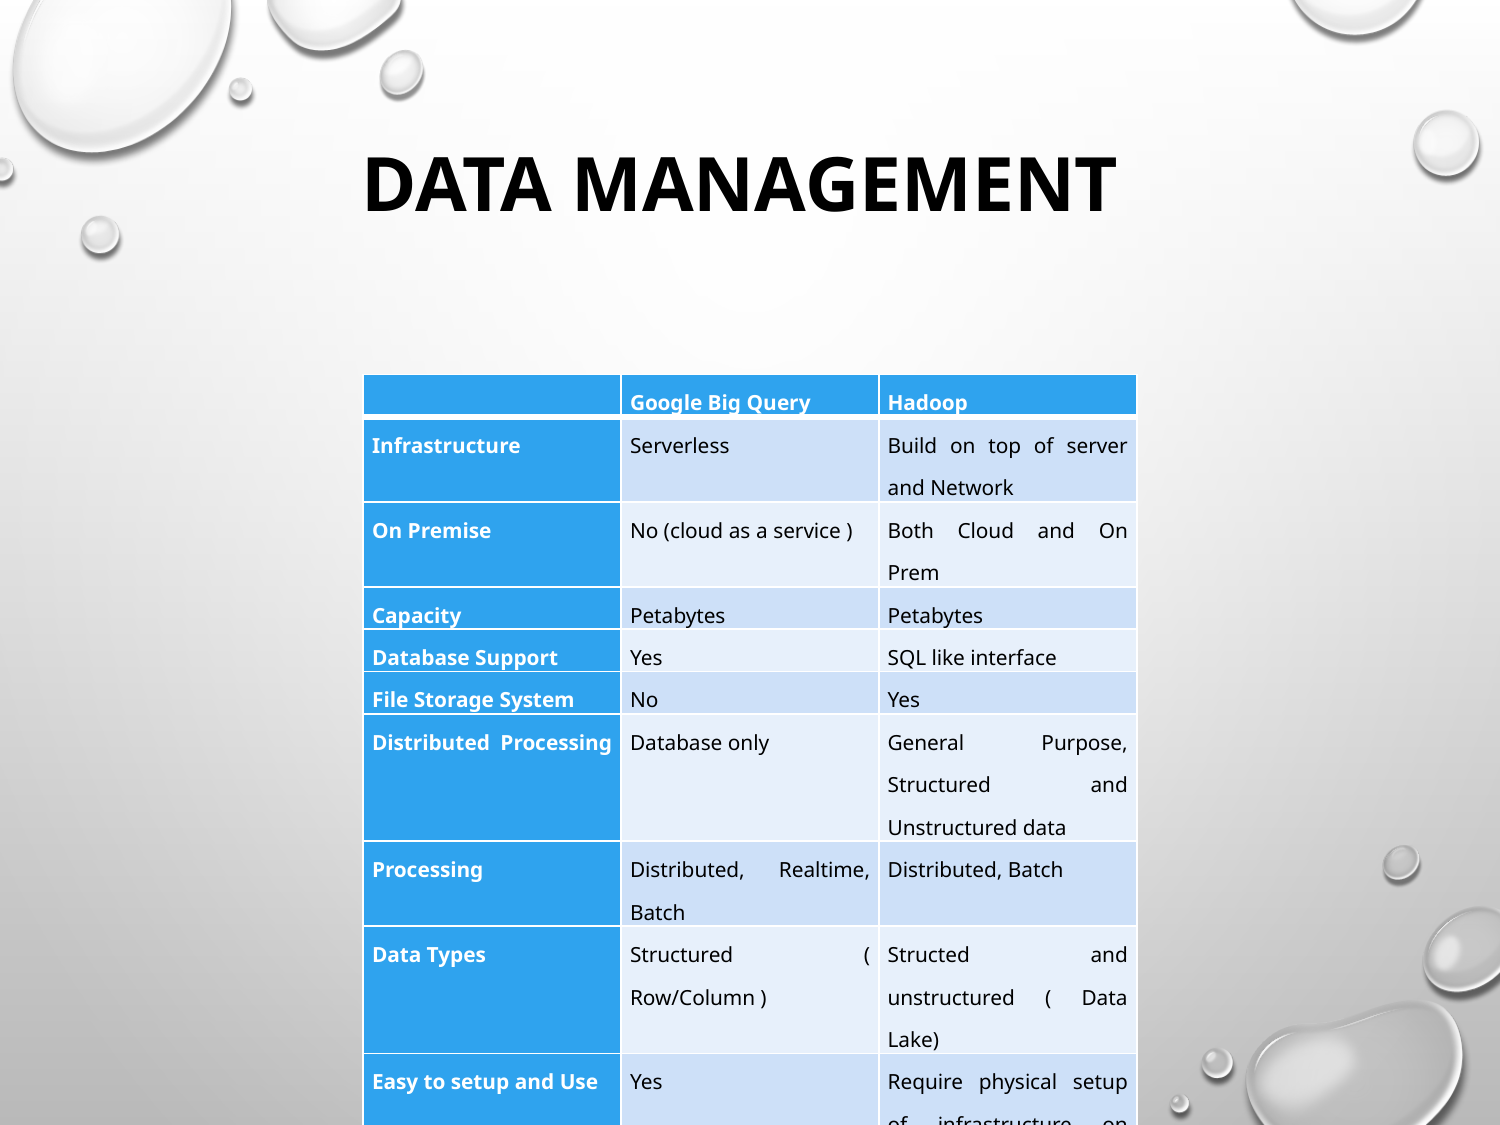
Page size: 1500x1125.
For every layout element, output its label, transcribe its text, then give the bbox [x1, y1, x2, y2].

table_cell SQL like interface [880, 630, 1136, 671]
table_cell No [622, 672, 878, 713]
table_cell Easy to setup and Use [364, 1054, 620, 1125]
table_cell Build on top of server and Network [880, 420, 1136, 501]
table_cell Infrastructure [364, 420, 620, 501]
table_cell No (cloud as a service ) [622, 503, 878, 586]
picture [0, 0, 1500, 1125]
title Data Management [112, 101, 1388, 364]
table_cell File Storage System [364, 672, 620, 713]
table_cell Petabytes [880, 588, 1136, 628]
table_cell Data Types [364, 927, 620, 1053]
table_cell Yes [880, 672, 1136, 713]
table_cell Database only [622, 715, 878, 840]
table_cell Both Cloud and On Prem [880, 503, 1136, 586]
table_cell Processing [364, 842, 620, 925]
table_header Hadoop [880, 375, 1136, 414]
table_cell Database Support [364, 630, 620, 671]
table_header Google Big Query [622, 375, 878, 414]
table_cell Distributed, Realtime, Batch [622, 842, 878, 925]
table_cell Require physical setup of infrastructure on premise [880, 1054, 1136, 1125]
table_cell Serverless [622, 420, 878, 501]
table_cell Yes [622, 1054, 878, 1125]
table_cell Structured ( Row/Column ) [622, 927, 878, 1053]
table_cell General Purpose, Structured and Unstructured data [880, 715, 1136, 840]
table_cell Yes [622, 630, 878, 671]
table_cell Distributed Processing [364, 715, 620, 840]
table_header [364, 375, 620, 414]
table_cell Structed and unstructured ( Data Lake) [880, 927, 1136, 1053]
table_cell Distributed, Batch [880, 842, 1136, 925]
table_cell Petabytes [622, 588, 878, 628]
table_cell Capacity [364, 588, 620, 628]
table_cell On Premise [364, 503, 620, 586]
